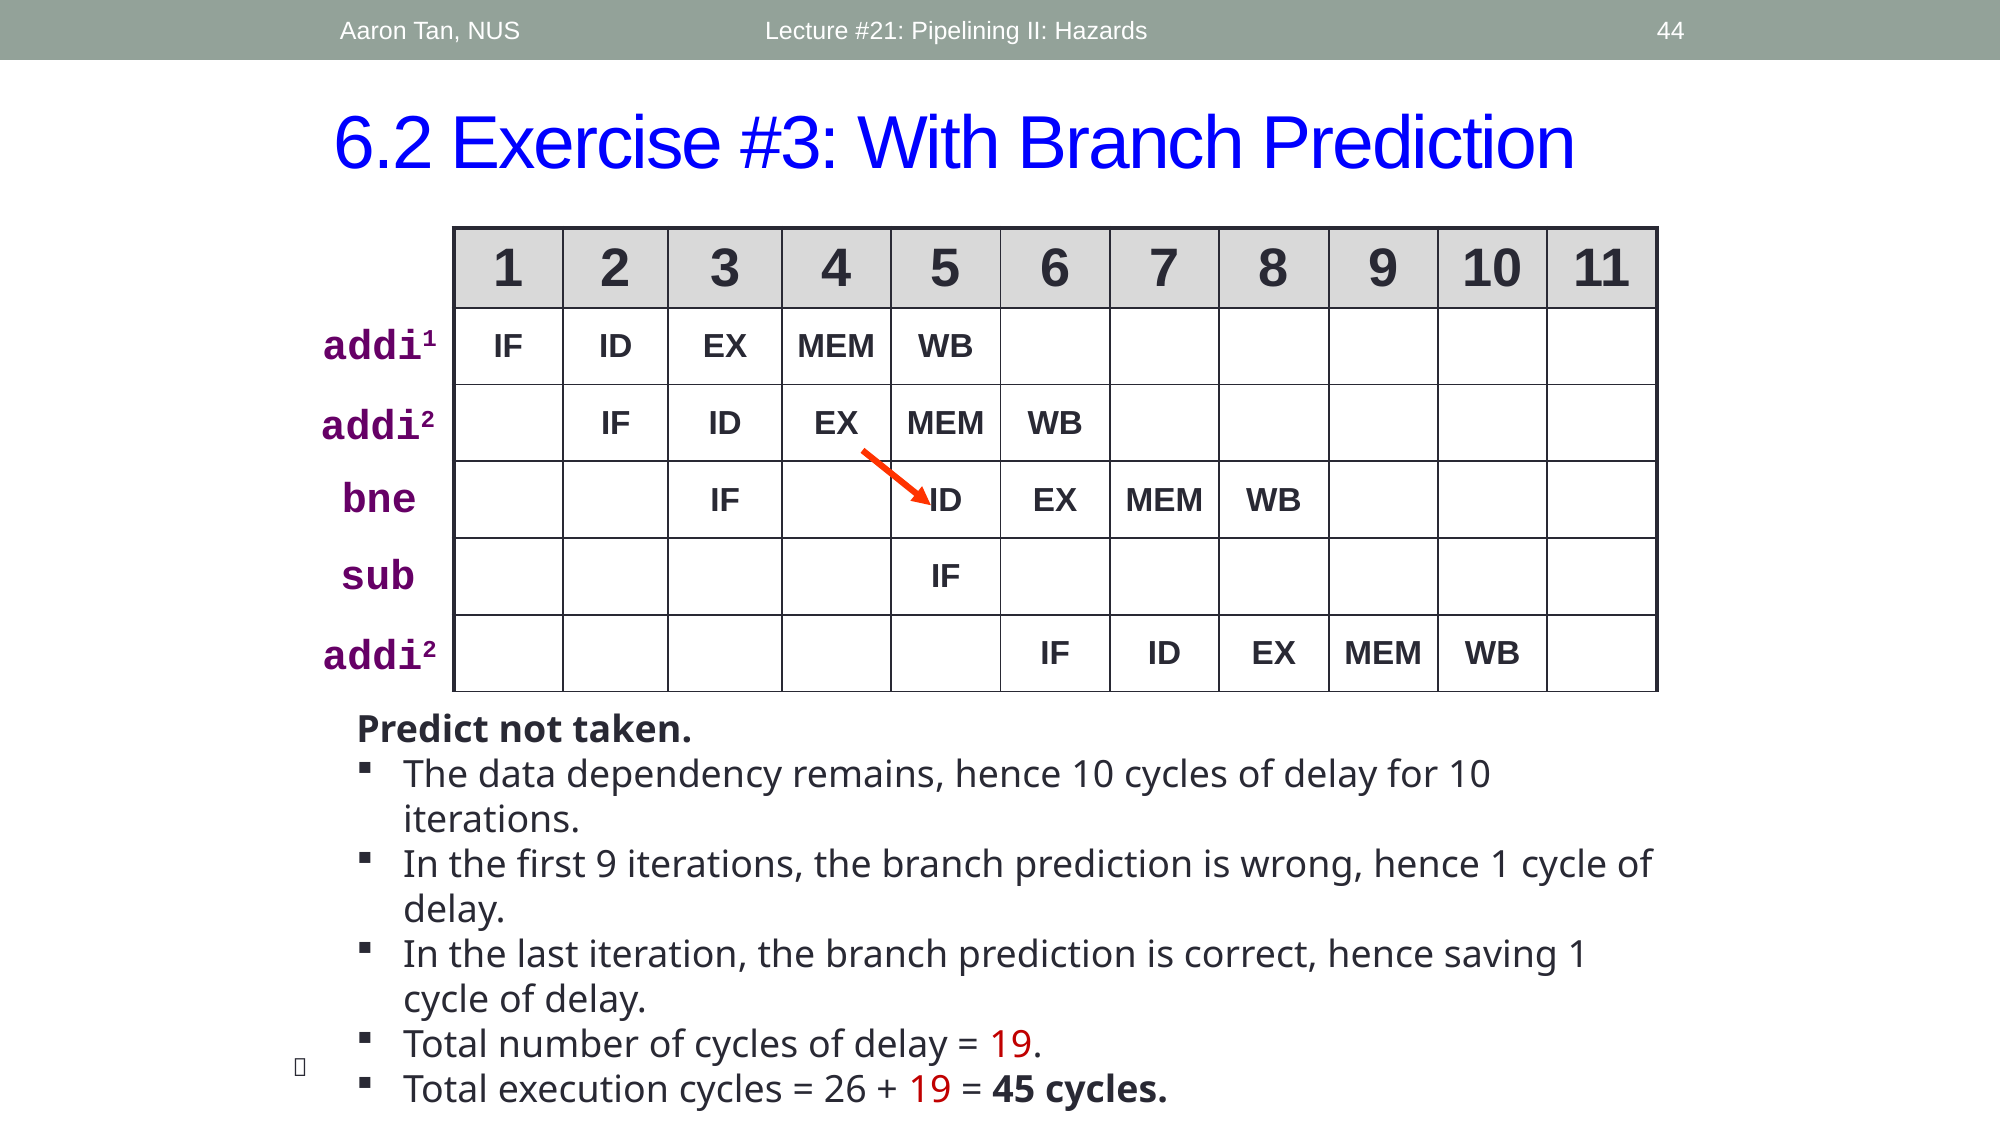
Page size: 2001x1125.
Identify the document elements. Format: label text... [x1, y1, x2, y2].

table_cell [892, 616, 1000, 691]
table_cell [669, 616, 781, 691]
table_cell ID [1111, 616, 1218, 691]
table_cell IF [892, 539, 1000, 614]
table_cell [1439, 539, 1546, 614]
title 6.2 Exercise #3: With Branch Prediction [318, 86, 1700, 192]
table_cell [1111, 309, 1218, 384]
table_cell WB [1220, 462, 1328, 537]
table_header 3 [669, 230, 781, 307]
table_cell [460, 616, 562, 691]
table_header 5 [892, 230, 1000, 307]
table_header 8 [1220, 230, 1328, 307]
text_box  [275, 1050, 325, 1083]
table_header 6 [1001, 230, 1109, 307]
table_header 2 [564, 230, 667, 307]
slide_number Aaron Tan, NUS [324, 3, 800, 57]
table_cell EX [1001, 462, 1109, 537]
table_header 1 [456, 230, 562, 307]
table_cell [564, 539, 667, 614]
table_cell [462, 539, 562, 614]
table_cell [1220, 309, 1328, 384]
table_cell WB [892, 309, 1000, 384]
table_header 9 [1330, 230, 1437, 307]
table_cell [462, 462, 562, 537]
table_cell [564, 616, 667, 691]
table_cell [1548, 539, 1655, 614]
table_header 10 [1439, 230, 1546, 307]
slide_number 44 [1558, 3, 1700, 57]
table_cell [1548, 462, 1655, 537]
table_cell [783, 462, 890, 537]
table_cell IF [564, 385, 667, 460]
table_cell [1548, 309, 1655, 384]
table_cell [1330, 462, 1437, 537]
text_box [862, 450, 931, 506]
table_cell IF [459, 309, 562, 384]
table_header 11 [1548, 230, 1655, 307]
table_cell EX [669, 309, 781, 384]
table_cell ID [564, 309, 667, 384]
table_cell [669, 539, 781, 614]
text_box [303, 309, 454, 687]
table_cell MEM [1330, 616, 1437, 691]
table_cell [564, 462, 667, 537]
table_cell [1330, 309, 1437, 384]
table_cell [1439, 462, 1546, 537]
table_cell MEM [892, 385, 1000, 460]
table_cell ID [669, 385, 781, 460]
table_cell [1439, 309, 1546, 384]
table_cell [783, 539, 890, 614]
table_cell [462, 385, 562, 460]
table_cell [1439, 385, 1546, 460]
table_cell [1330, 539, 1437, 614]
table_header 7 [1111, 230, 1218, 307]
table_cell [1111, 385, 1218, 460]
table_cell EX [783, 385, 890, 460]
table_cell ID [892, 462, 1000, 537]
table_cell MEM [783, 309, 890, 384]
table_cell [1548, 616, 1655, 691]
table_cell [1220, 385, 1328, 460]
table_header 4 [783, 230, 890, 307]
table_cell IF [1001, 616, 1109, 691]
footer Lecture #21: Pipelining II: Hazards [800, 3, 1558, 57]
text_box Predict not taken. The data dependency remains, hence 10 cycles of delay for 10 iterations. In the first 9 iterations, the branch prediction is wrong, hence 1 cycle of delay. In the last iteration, the branch prediction is correct, hence saving 1 cycle of delay. Total number of cycles of delay = 19. Total execution cycles = 26 + 19 = 45 cycles. [341, 697, 1678, 1118]
table_cell MEM [1111, 462, 1218, 537]
table_cell [1220, 539, 1328, 614]
table_cell [1111, 539, 1218, 614]
table_cell [783, 616, 890, 691]
table_cell [1548, 385, 1655, 460]
table_cell [1001, 539, 1109, 614]
table_cell [1330, 385, 1437, 460]
table_cell WB [1001, 385, 1109, 460]
table_cell IF [669, 462, 781, 537]
table_cell EX [1220, 616, 1328, 691]
table_cell WB [1439, 616, 1546, 691]
table_cell [1001, 309, 1109, 384]
